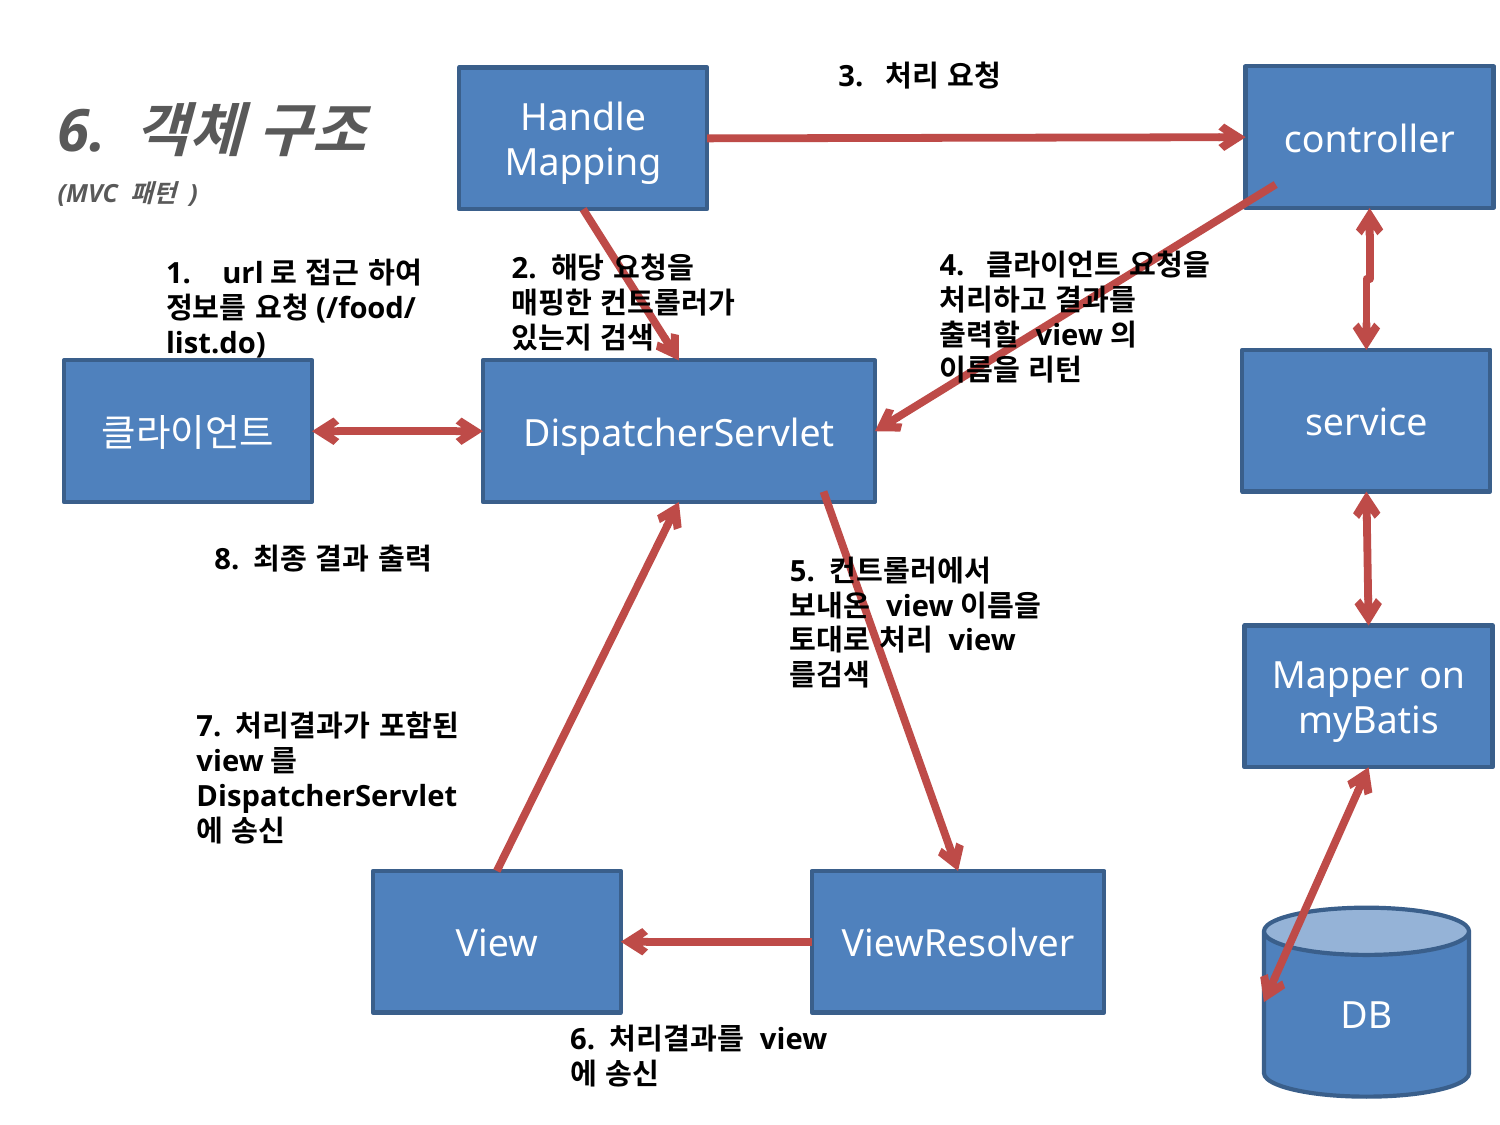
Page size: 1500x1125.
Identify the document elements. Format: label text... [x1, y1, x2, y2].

text_box View [371, 869, 623, 1015]
text_box 6. 객체 구조 (MVC 패턴 ) [42, 50, 483, 215]
text_box 7. 처리결과가 포함된 view를 DispatcherServlet에 송신 [181, 700, 483, 855]
text_box DB [1261, 905, 1472, 1099]
text_box 5. 컨트롤러에서 보내온 view이름을 토대로 처리 view를검색 [962, 544, 1077, 699]
text_box 2. 해당 요청을 매핑한 컨트롤러가 있는지 검색 [685, 241, 799, 362]
text_box 클라이언트 [62, 358, 314, 504]
text_box service [1240, 348, 1492, 494]
text_box 5. 컨트롤러에서 보내온 view이름을 토대로 처리 view를검색 [775, 544, 818, 699]
text_box Mapper on myBatis [1242, 623, 1495, 769]
text_box 8. 최종 결과 출력 [199, 532, 491, 583]
text_box url로 접근 하여 정보를 요청(/food/list.do) [151, 246, 453, 367]
text_box DispatcherServlet [481, 358, 877, 504]
text_box Handle Mapping [483, 65, 709, 211]
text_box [874, 184, 1276, 432]
text_box ViewResolver [810, 869, 1106, 1015]
text_box controller [1243, 64, 1496, 210]
text_box 6. 처리결과를 view에 송신 [555, 1012, 857, 1098]
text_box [823, 491, 959, 872]
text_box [496, 501, 680, 872]
text_box 3. 처리 요청 [823, 49, 1125, 100]
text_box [583, 209, 680, 361]
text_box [1296, 277, 1440, 281]
text_box 2. 해당 요청을 매핑한 컨트롤러가 있는지 검색 [496, 241, 577, 362]
